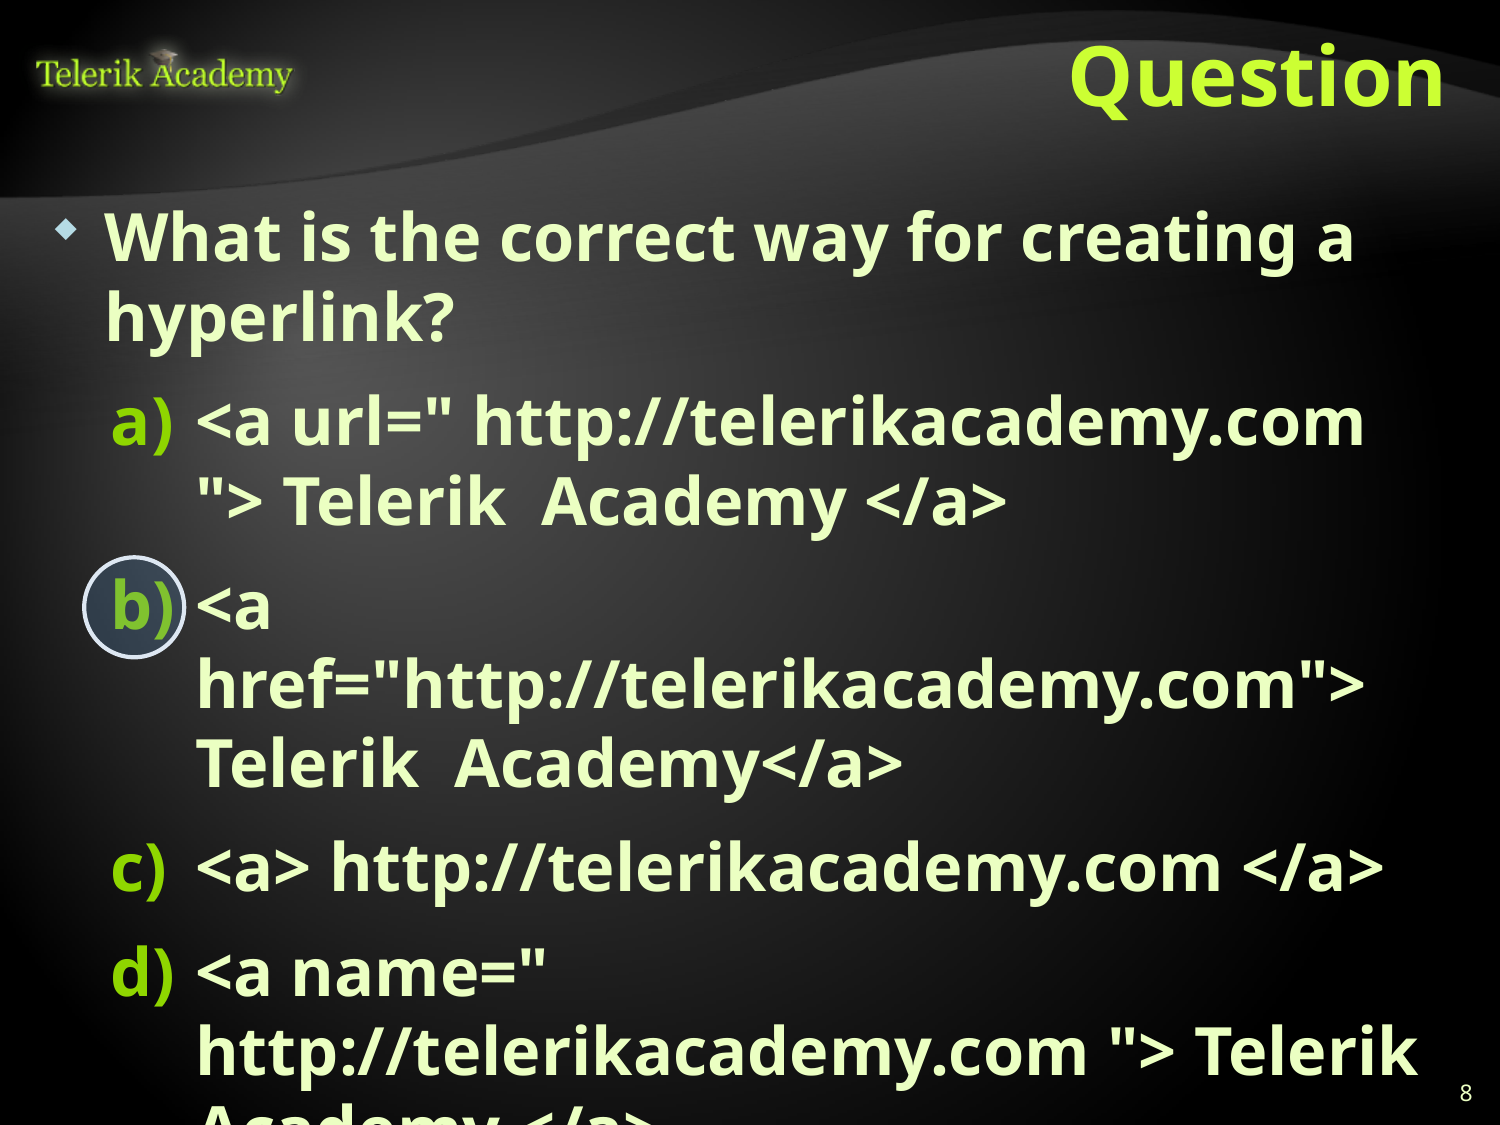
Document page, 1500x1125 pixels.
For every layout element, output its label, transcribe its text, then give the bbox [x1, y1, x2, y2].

title Question [300, 12, 1463, 150]
list What is the correct way for creating a hyperlink? <a url=" http://telerikacademy.com "> Telerik Academy </a> <a href="http://telerikacademy.com"> Telerik Academy</a> <a> http://telerikacademy.com </a> <a name=" http://telerikacademy.com "> Telerik Academy </a> [37, 187, 1463, 1025]
slide_number 8 [1412, 1074, 1488, 1113]
picture [0, 0, 1500, 1125]
text_box [82, 555, 187, 660]
